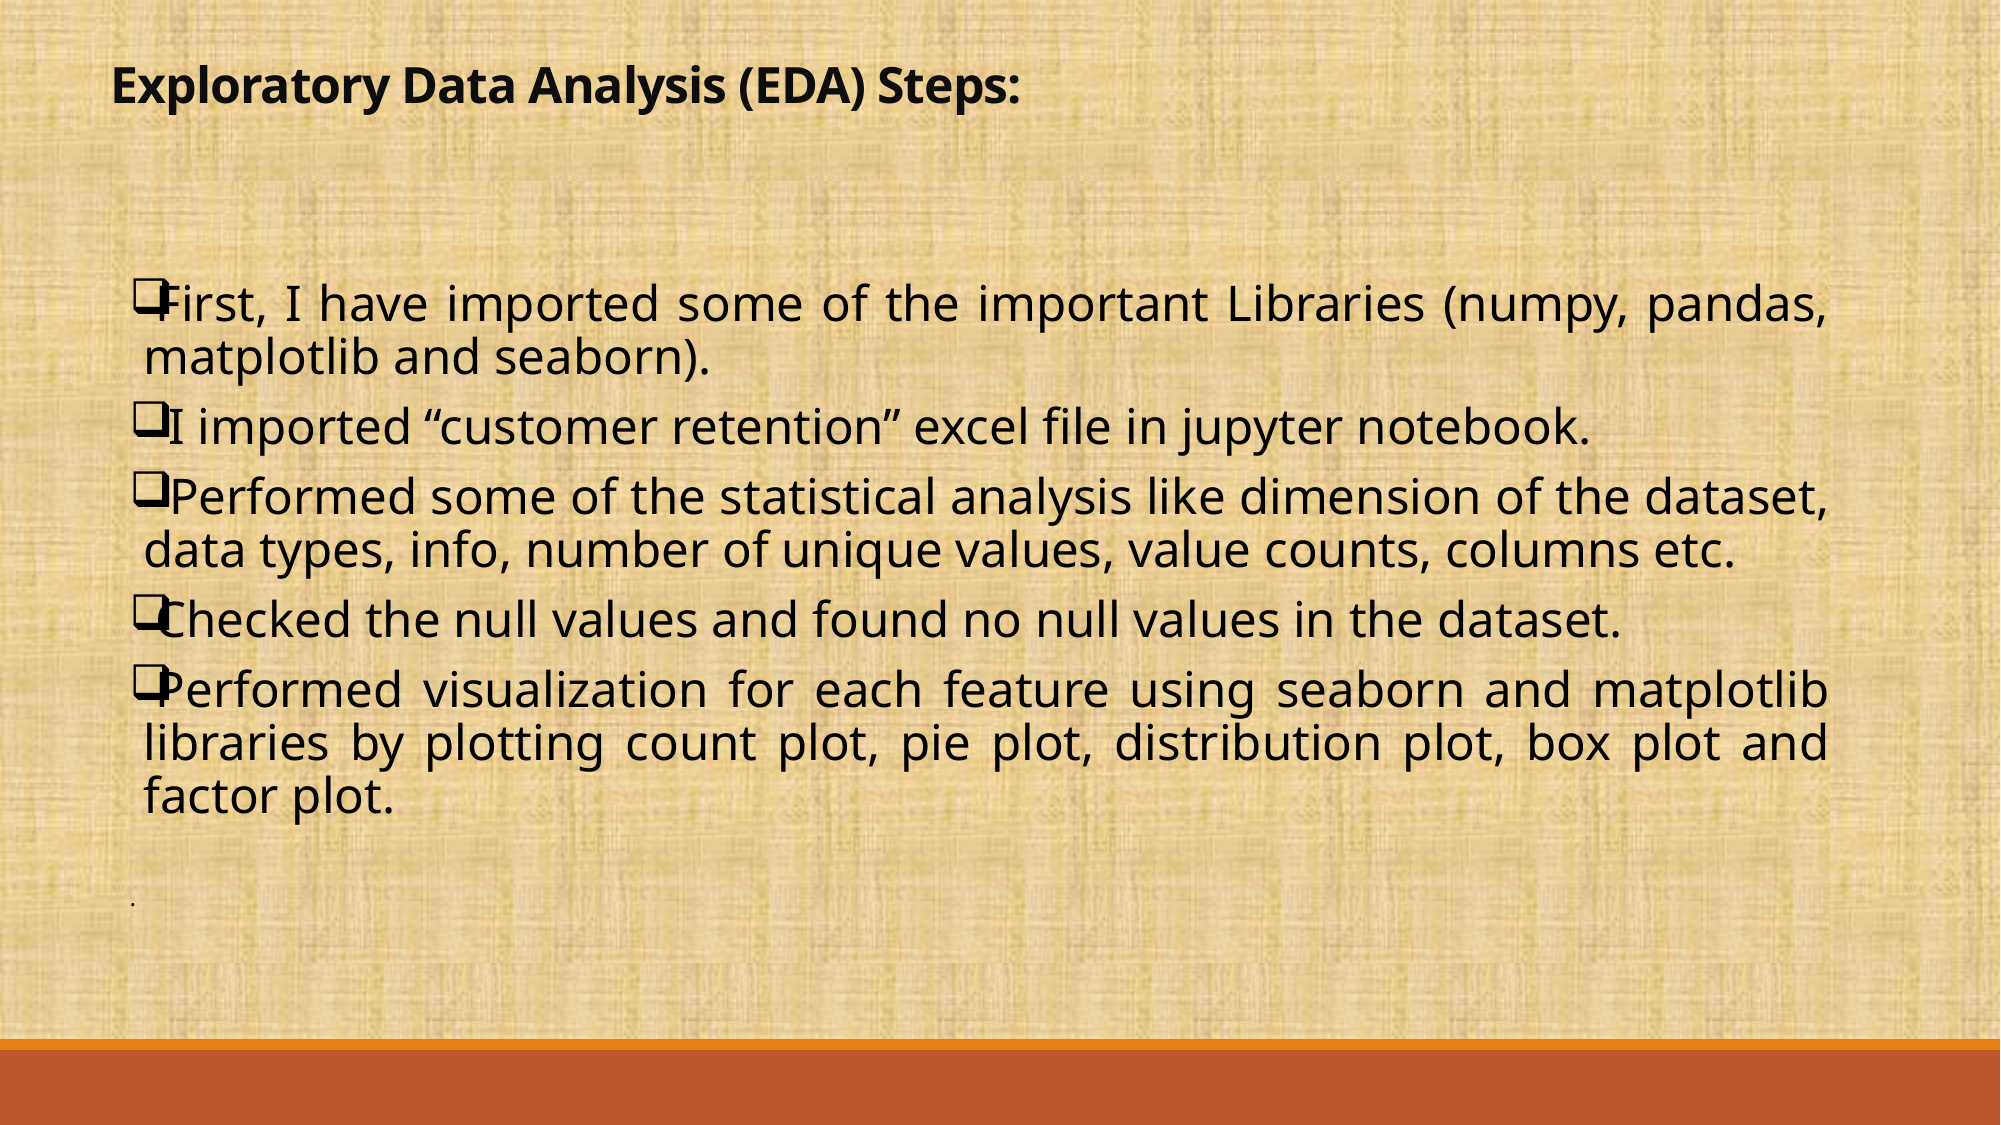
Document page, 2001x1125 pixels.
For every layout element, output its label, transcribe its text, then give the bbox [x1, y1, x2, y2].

title Exploratory Data Analysis (EDA) Steps: [95, 47, 1830, 182]
list First, I have imported some of the important Libraries (numpy, pandas, matplotlib and seaborn). I imported “customer retention” excel file in jupyter notebook. Performed some of the statistical analysis like dimension of the dataset, data types, info, number of unique values, value counts, columns etc. Checked the null values and found no null values in the dataset. Performed visualization for each feature using seaborn and matplotlib libraries by plotting count plot, pie plot, distribution plot, box plot and factor plot. . [129, 181, 1830, 963]
picture [0, 0, 2001, 1125]
